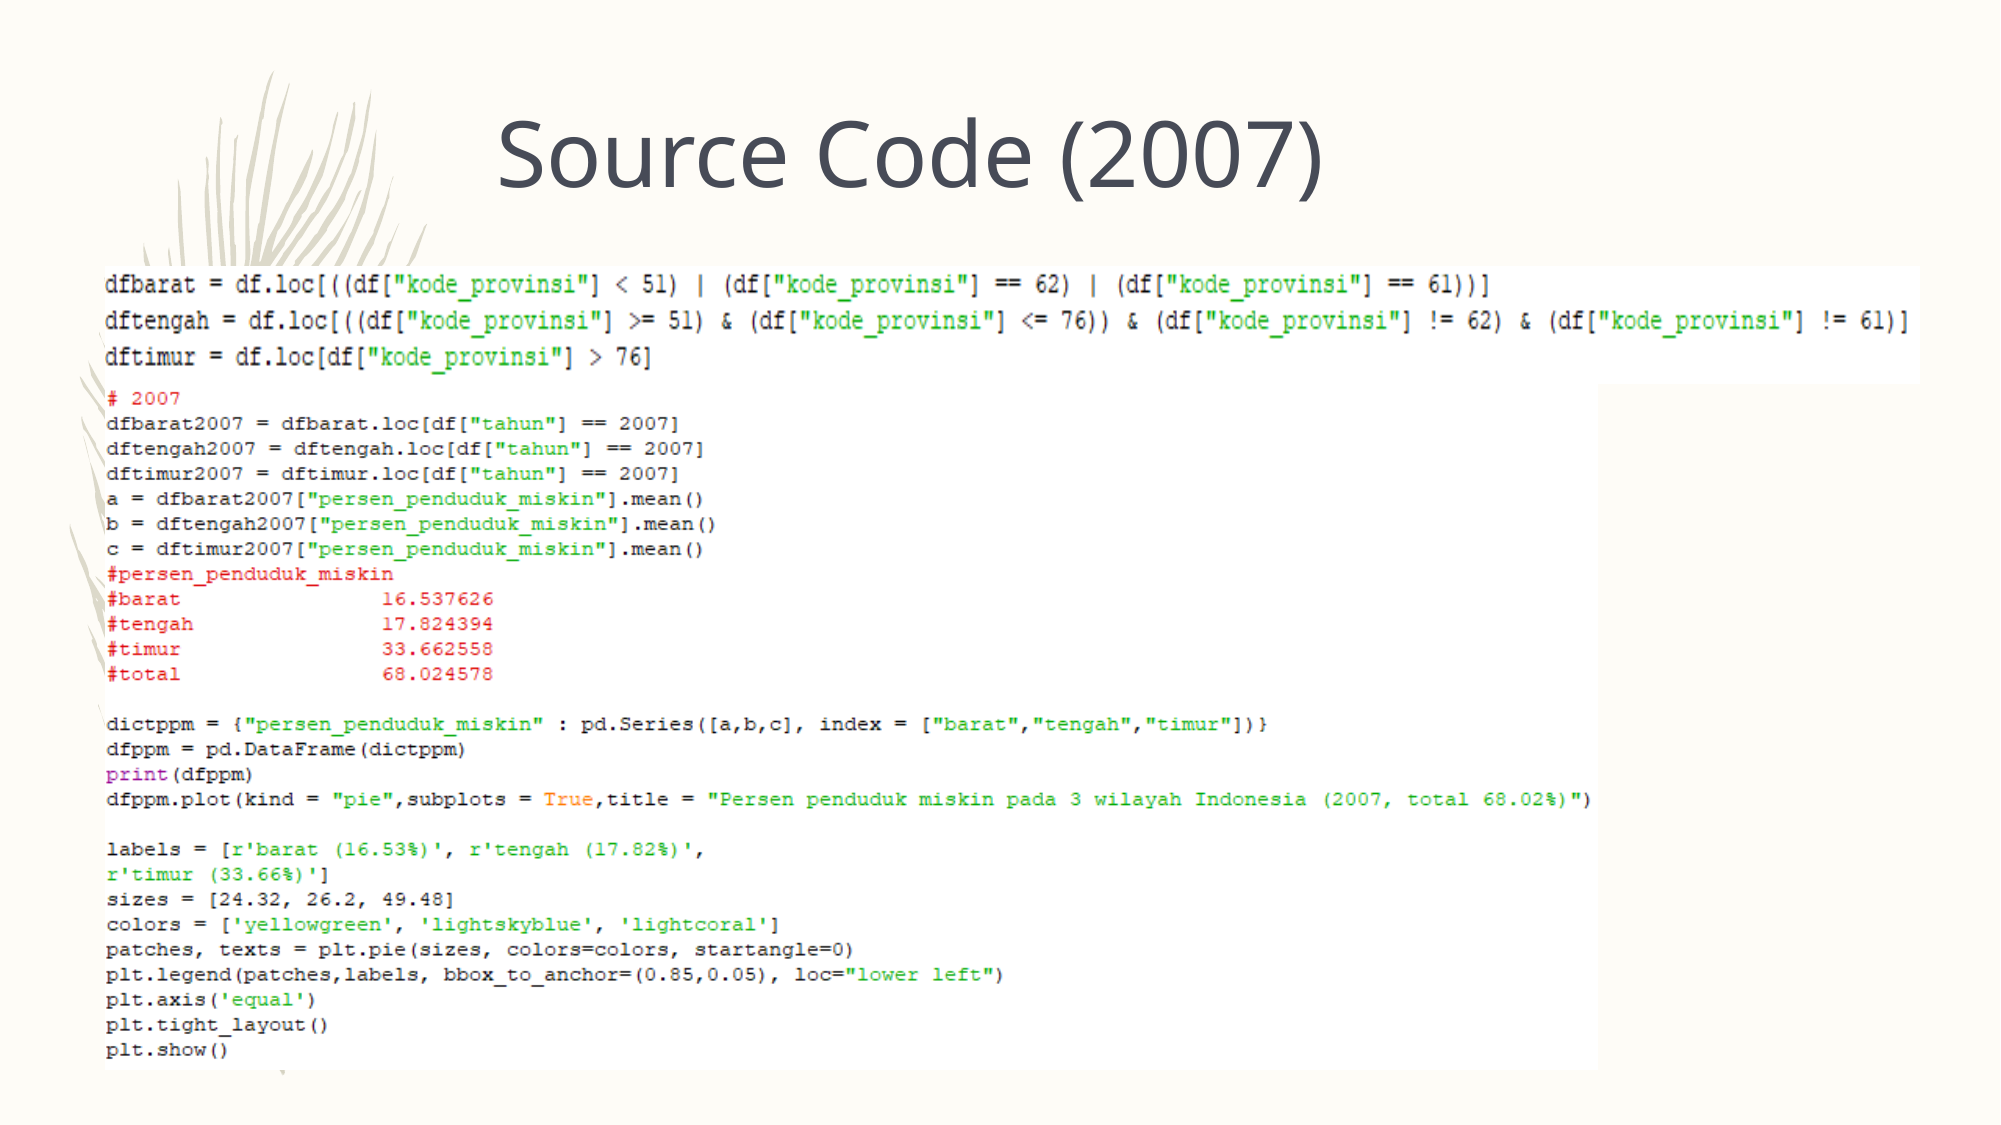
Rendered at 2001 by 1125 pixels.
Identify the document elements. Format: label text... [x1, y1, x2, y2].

title Source Code (2007) [481, 93, 1920, 266]
picture [104, 266, 1921, 1070]
